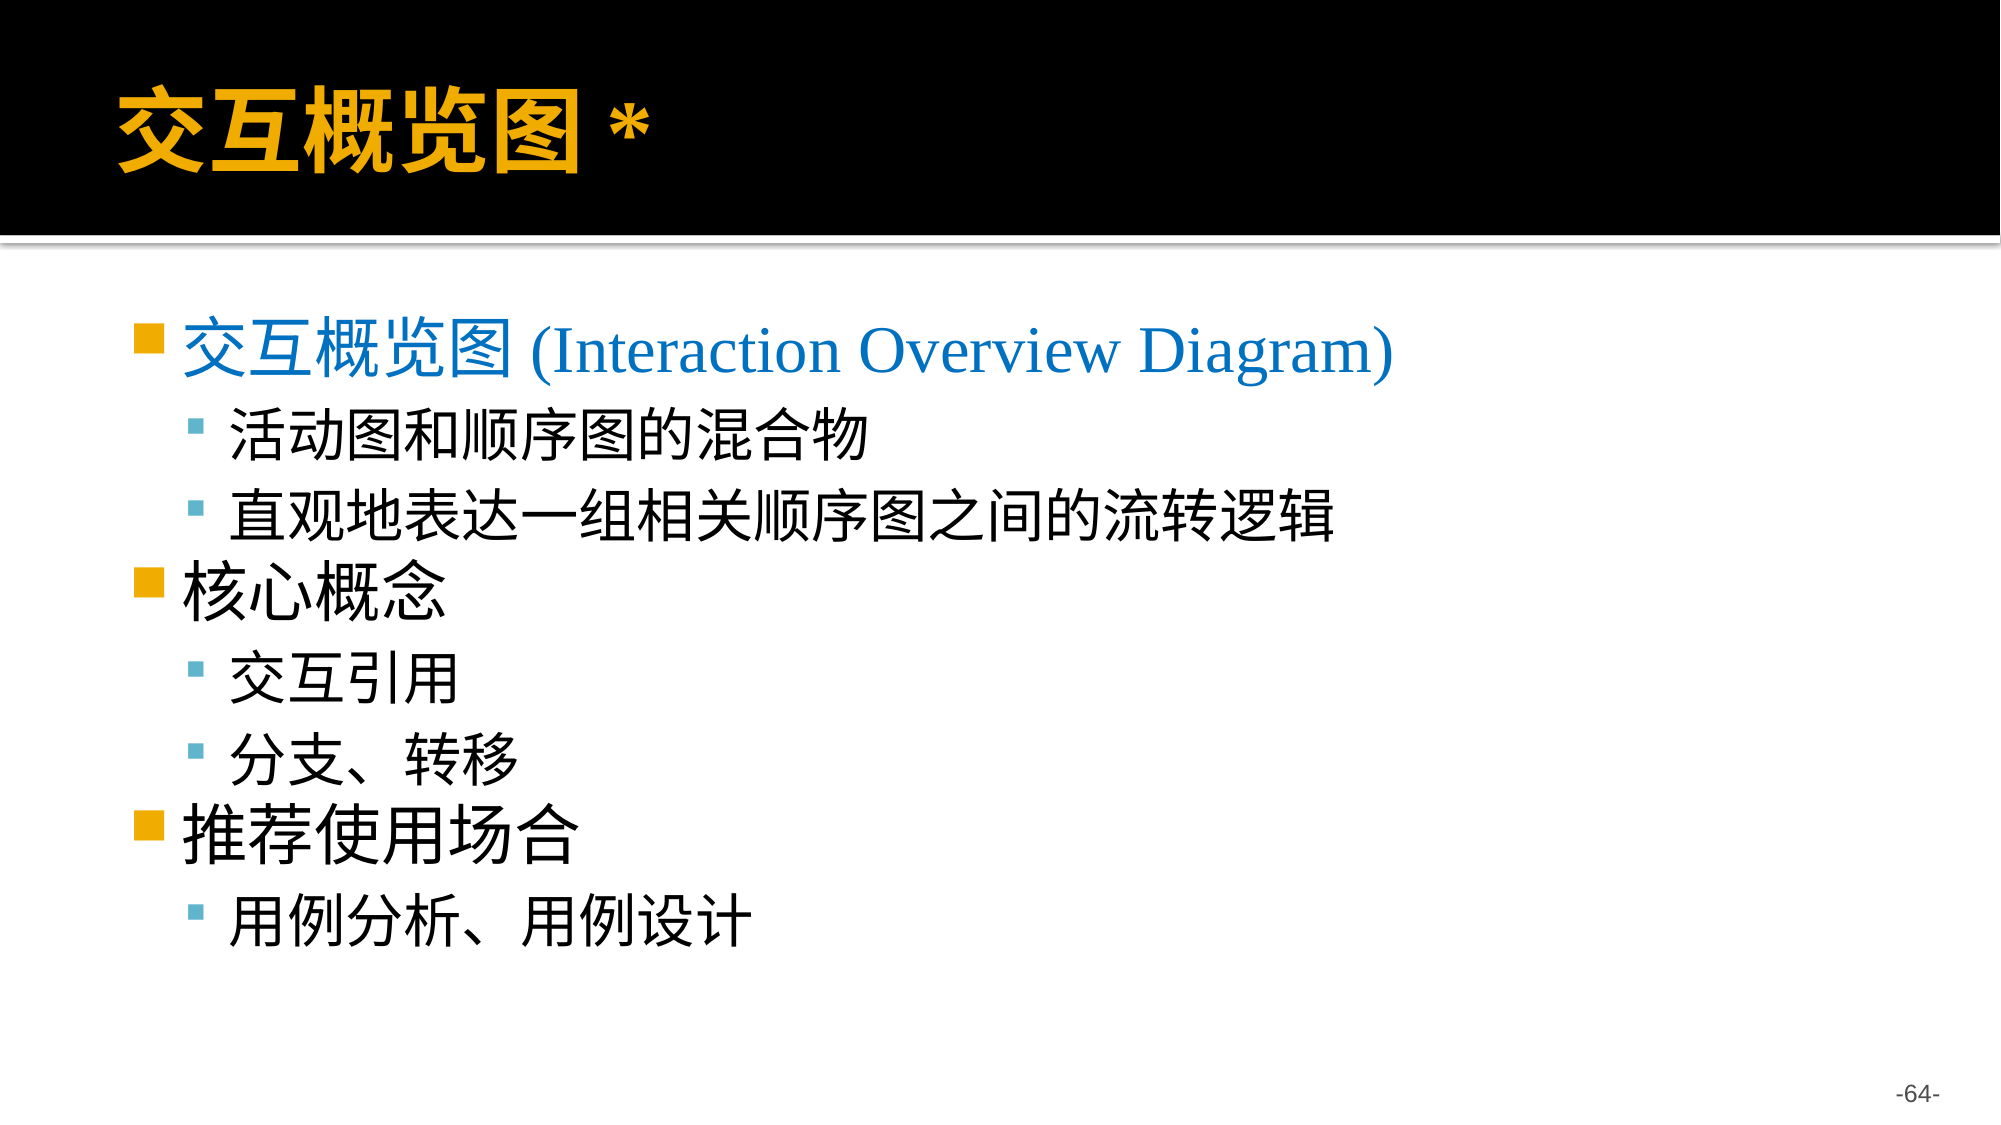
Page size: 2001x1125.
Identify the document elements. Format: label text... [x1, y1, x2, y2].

list 交互概览图(Interaction Overview Diagram) 活动图和顺序图的混合物 直观地表达一组相关顺序图之间的流转逻辑 核心概念 交互引用 分支、转移 推荐使用场合 用例分析、用例设计 [99, 291, 1900, 1050]
slide_number -64- [1794, 1062, 1955, 1108]
title 交互概览图* [99, 25, 1900, 231]
